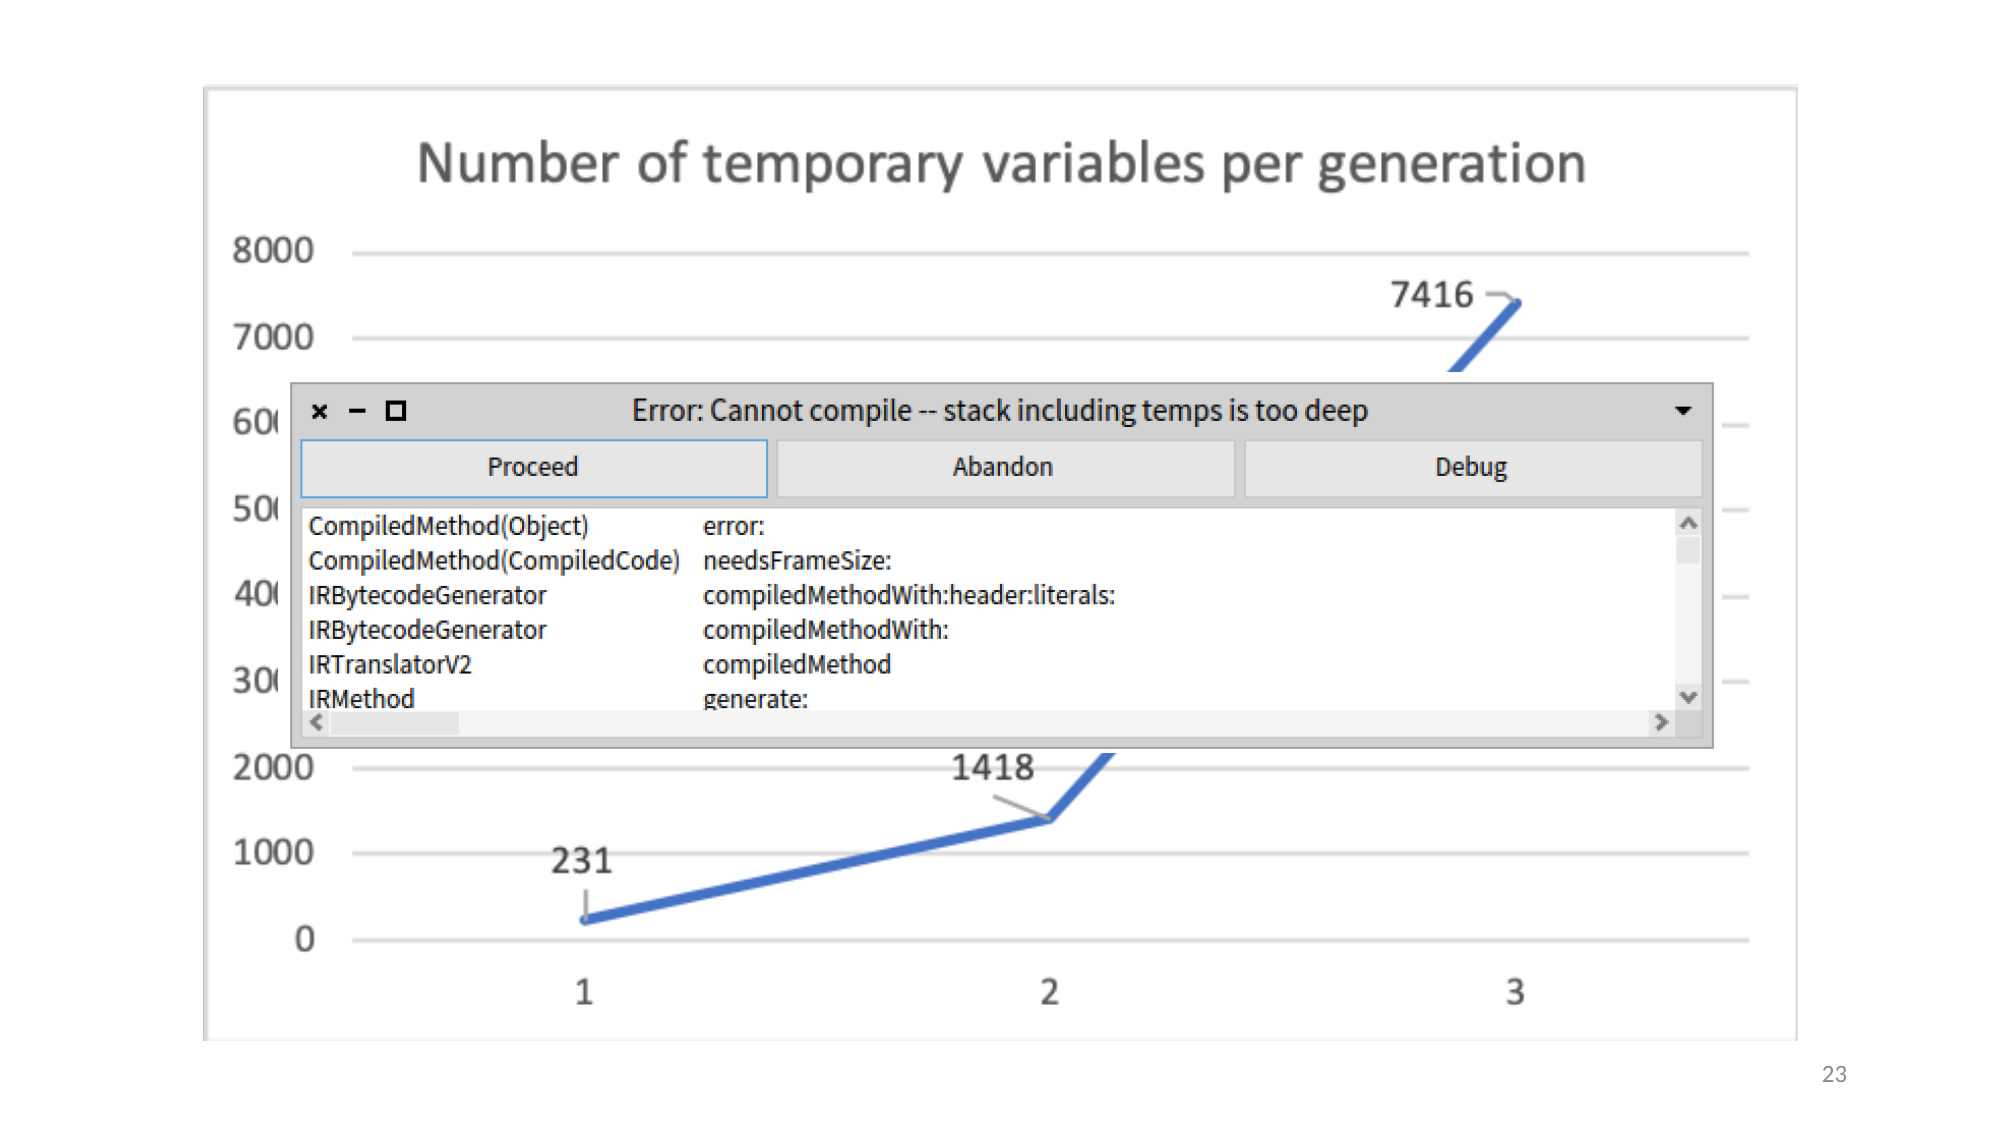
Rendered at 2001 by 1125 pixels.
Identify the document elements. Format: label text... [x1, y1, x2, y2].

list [202, 83, 1798, 1041]
slide_number 23 [1412, 1042, 1863, 1103]
picture [278, 372, 1722, 753]
